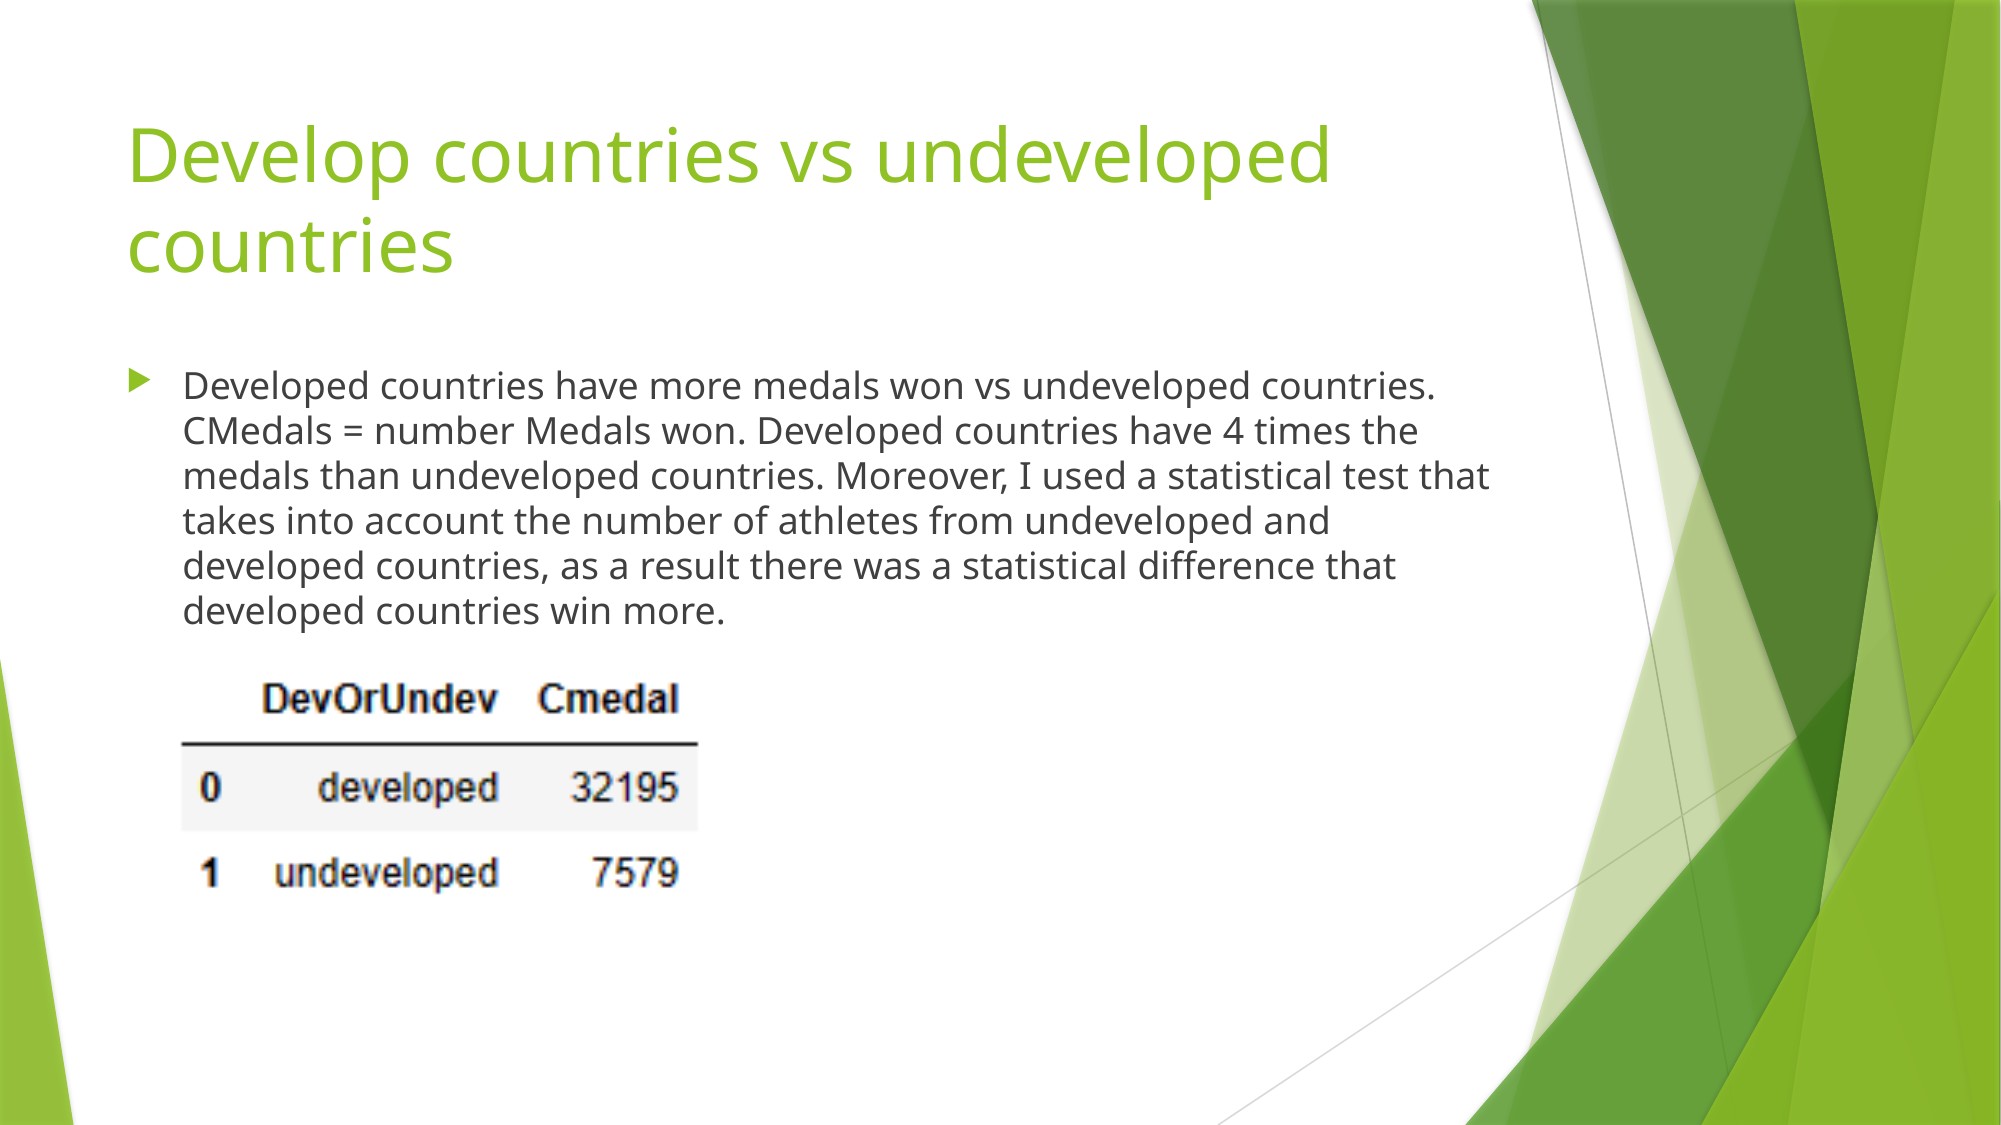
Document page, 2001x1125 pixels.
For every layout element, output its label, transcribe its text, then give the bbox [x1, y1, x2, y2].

picture [172, 655, 712, 911]
title Develop countries vs undeveloped countries [111, 99, 1522, 317]
list Developed countries have more medals won vs undeveloped countries. CMedals = number Medals won. Developed countries have 4 times the medals than undeveloped countries. Moreover, I used a statistical test that takes into account the number of athletes from undeveloped and developed countries, as a result there was a statistical difference that developed countries win more. [111, 354, 1522, 992]
